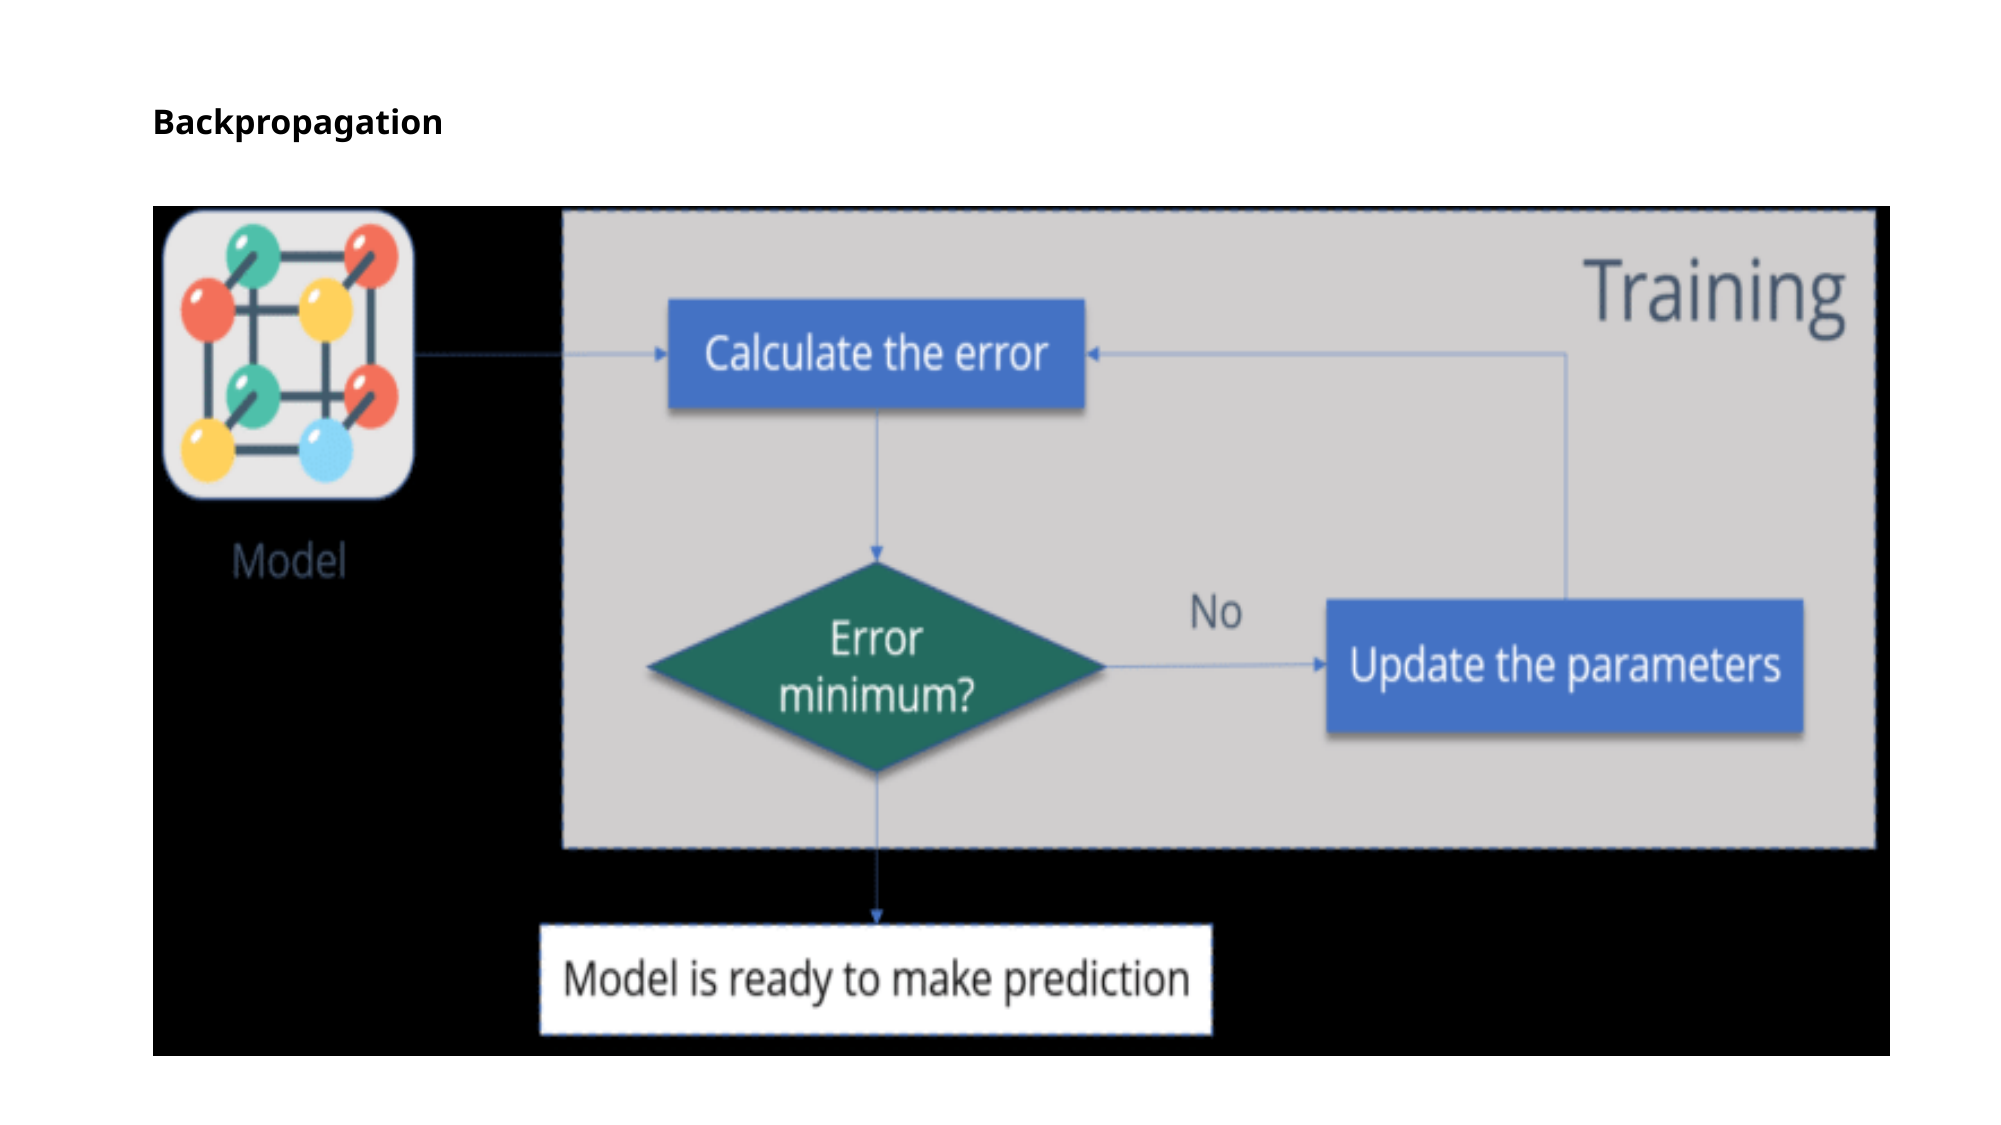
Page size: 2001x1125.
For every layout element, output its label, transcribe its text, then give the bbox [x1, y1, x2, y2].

title Backpropagation [137, 59, 1863, 191]
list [152, 206, 1890, 1056]
